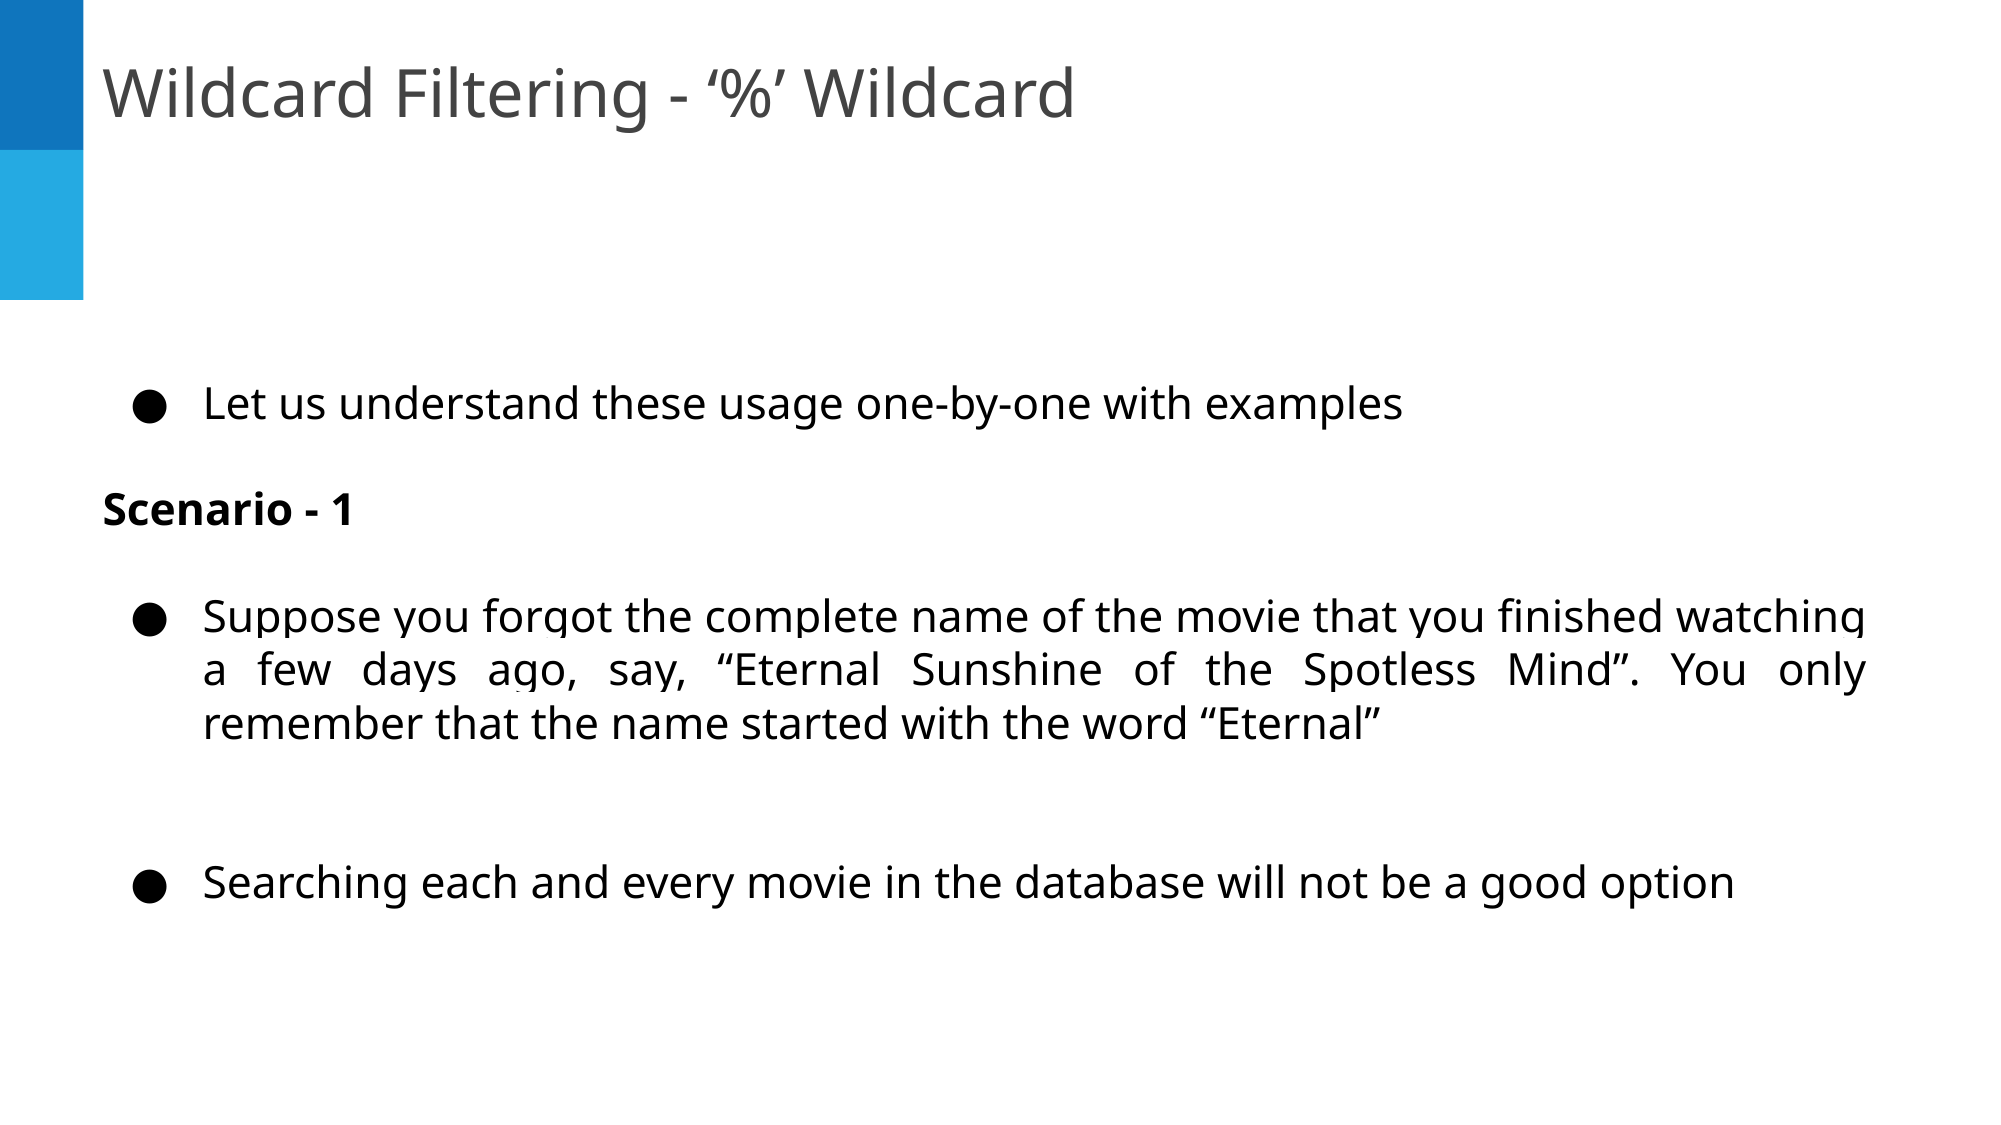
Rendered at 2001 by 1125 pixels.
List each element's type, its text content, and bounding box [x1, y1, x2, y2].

text_box [0, 0, 84, 149]
text_box [0, 149, 84, 300]
text_box Let us understand these usage one-by-one with examples Scenario - 1 Suppose you forgot the complete name of the movie that you finished watching a few days ago, say, “Eternal Sunshine of the Spotless Mind”. You only remember that the name started with the word “Eternal” Searching each and every movie in the database will not be a good option [82, 354, 1890, 940]
text_box Wildcard Filtering - ‘%’ Wildcard [82, 30, 1713, 147]
